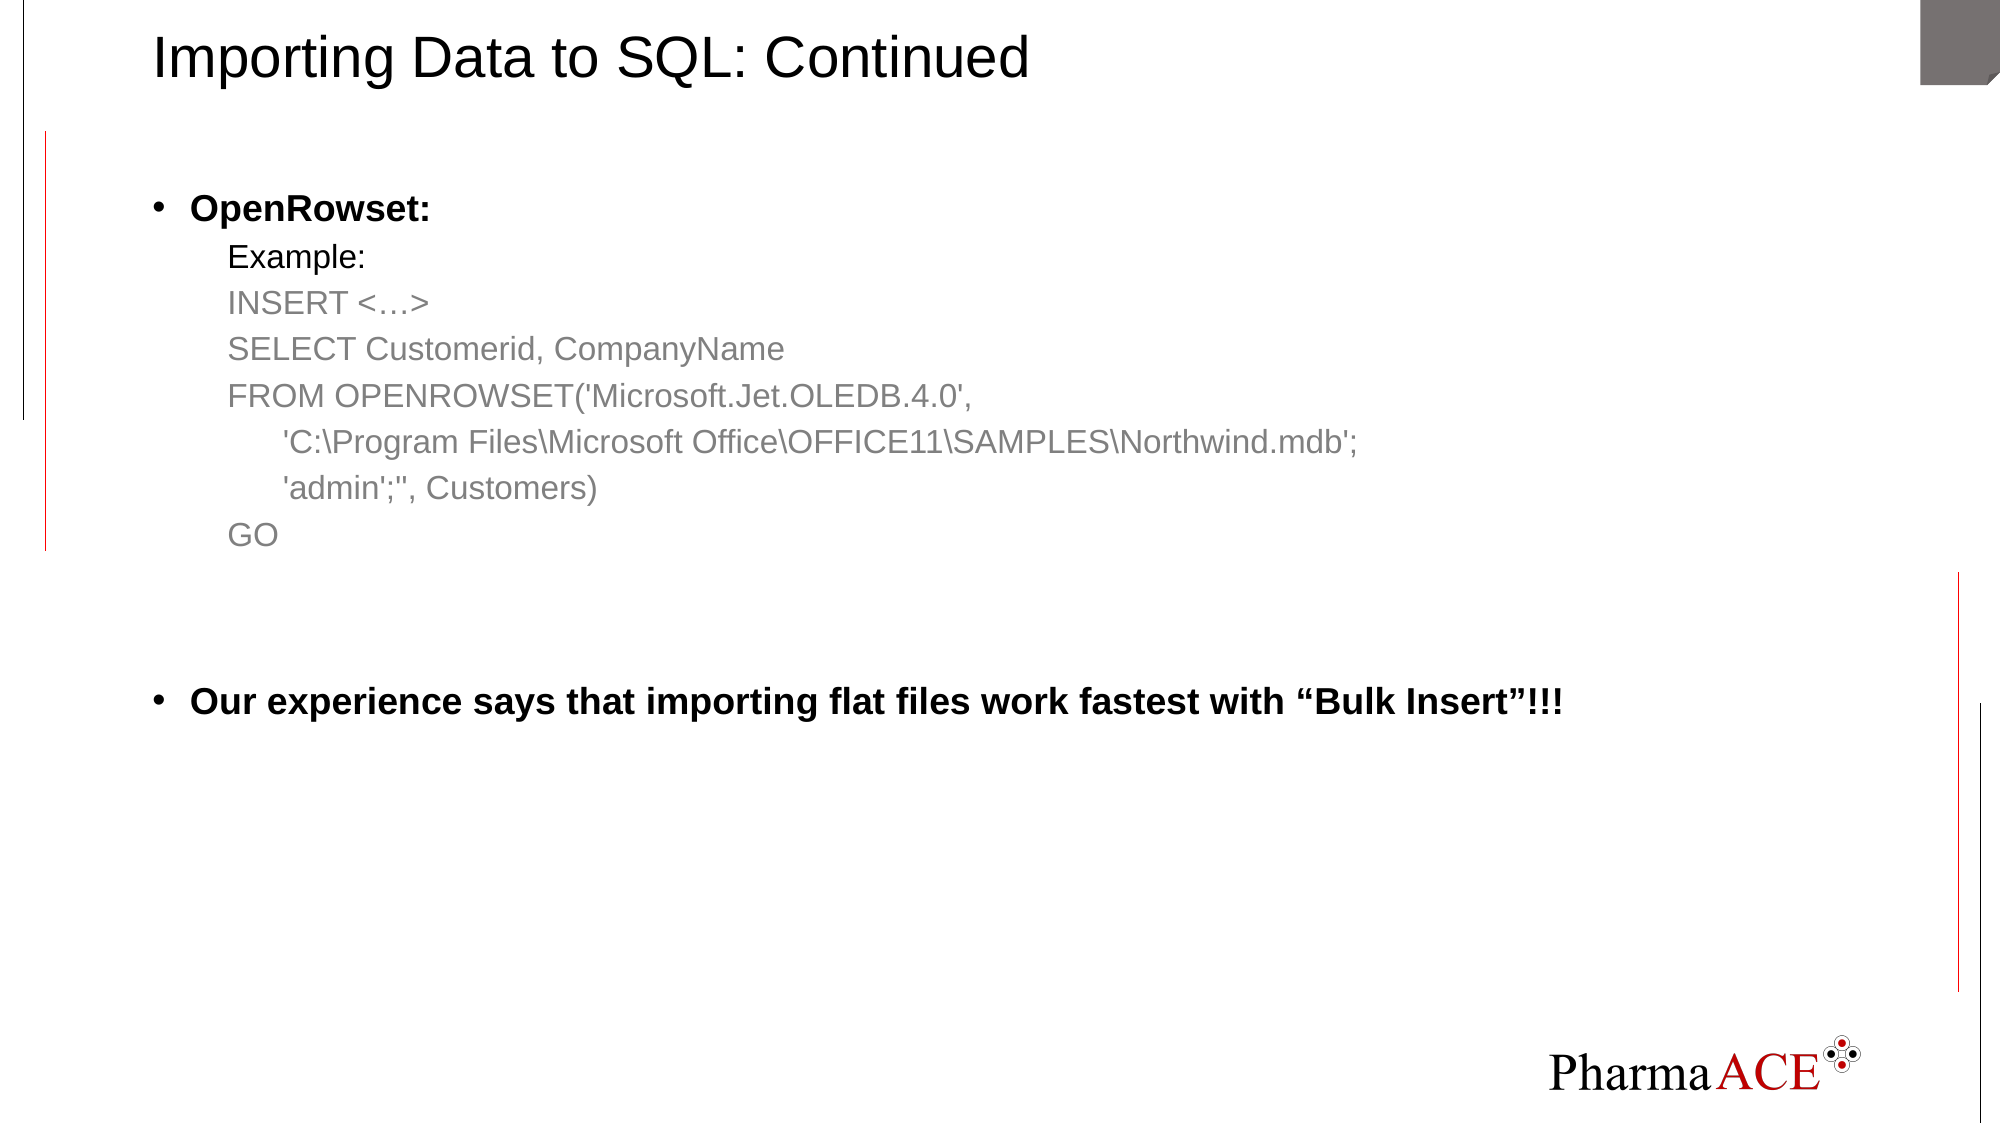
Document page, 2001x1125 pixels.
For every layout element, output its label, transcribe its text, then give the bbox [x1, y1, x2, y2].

picture [1539, 1023, 1870, 1112]
list OpenRowset: Example: INSERT <…> SELECT Customerid, CompanyName FROM OPENROWSET('Microsoft.Jet.OLEDB.4.0', 'C:\Program Files\Microsoft Office\OFFICE11\SAMPLES\Northwind.mdb'; 'admin';'', Customers) GO Our experience says that importing flat files work fastest with “Bulk Insert”!!! [137, 181, 1868, 1017]
title Importing Data to SQL: Continued [137, 19, 1868, 168]
